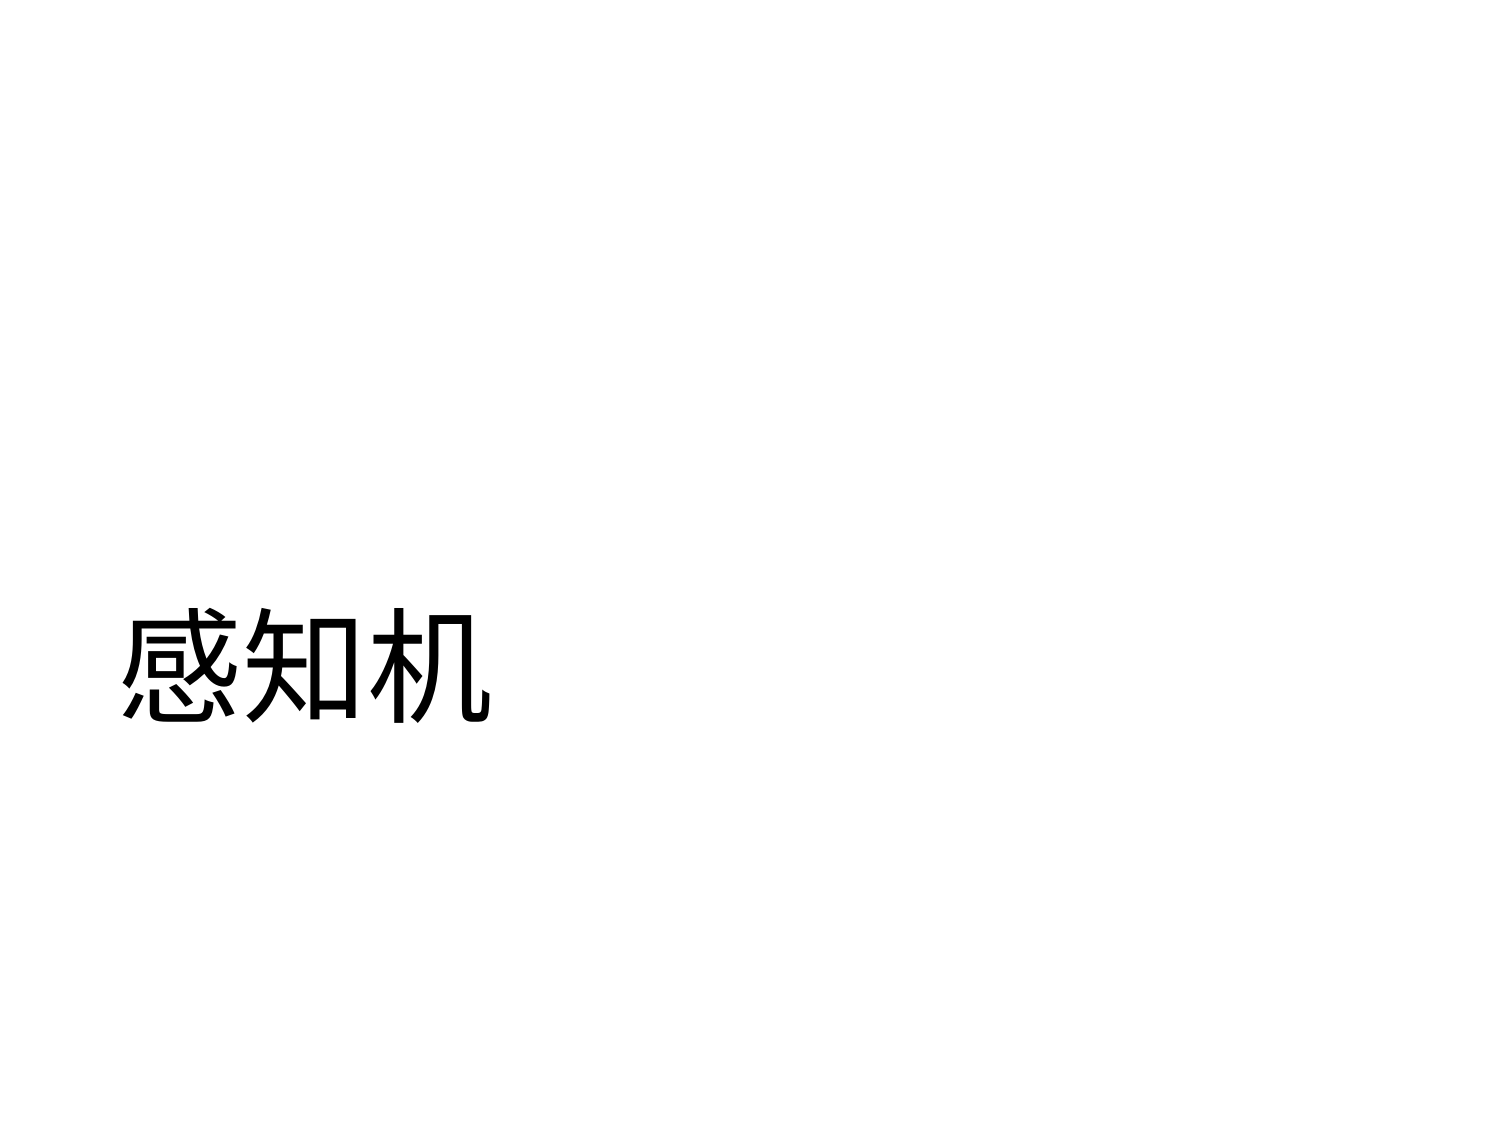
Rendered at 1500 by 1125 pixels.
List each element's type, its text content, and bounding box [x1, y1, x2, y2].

title 感知机 [102, 280, 1397, 749]
